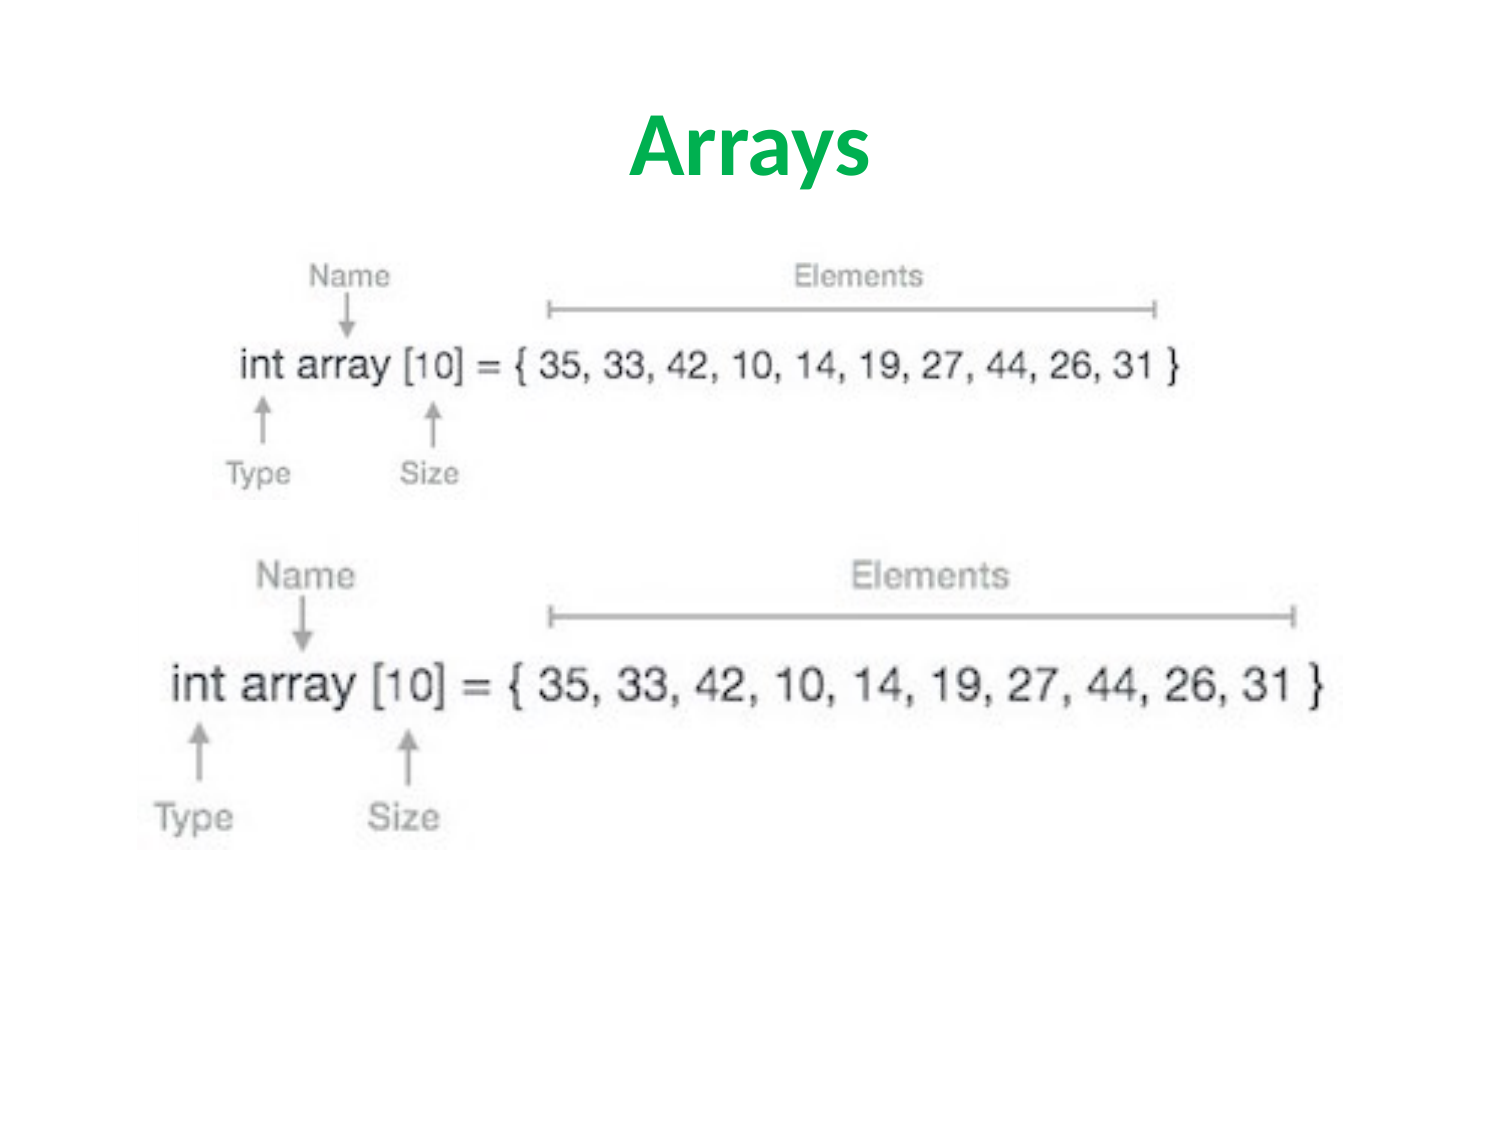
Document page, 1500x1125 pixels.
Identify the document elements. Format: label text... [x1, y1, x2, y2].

picture [212, 224, 1195, 501]
picture [137, 512, 1344, 851]
title Arrays [75, 45, 1425, 233]
